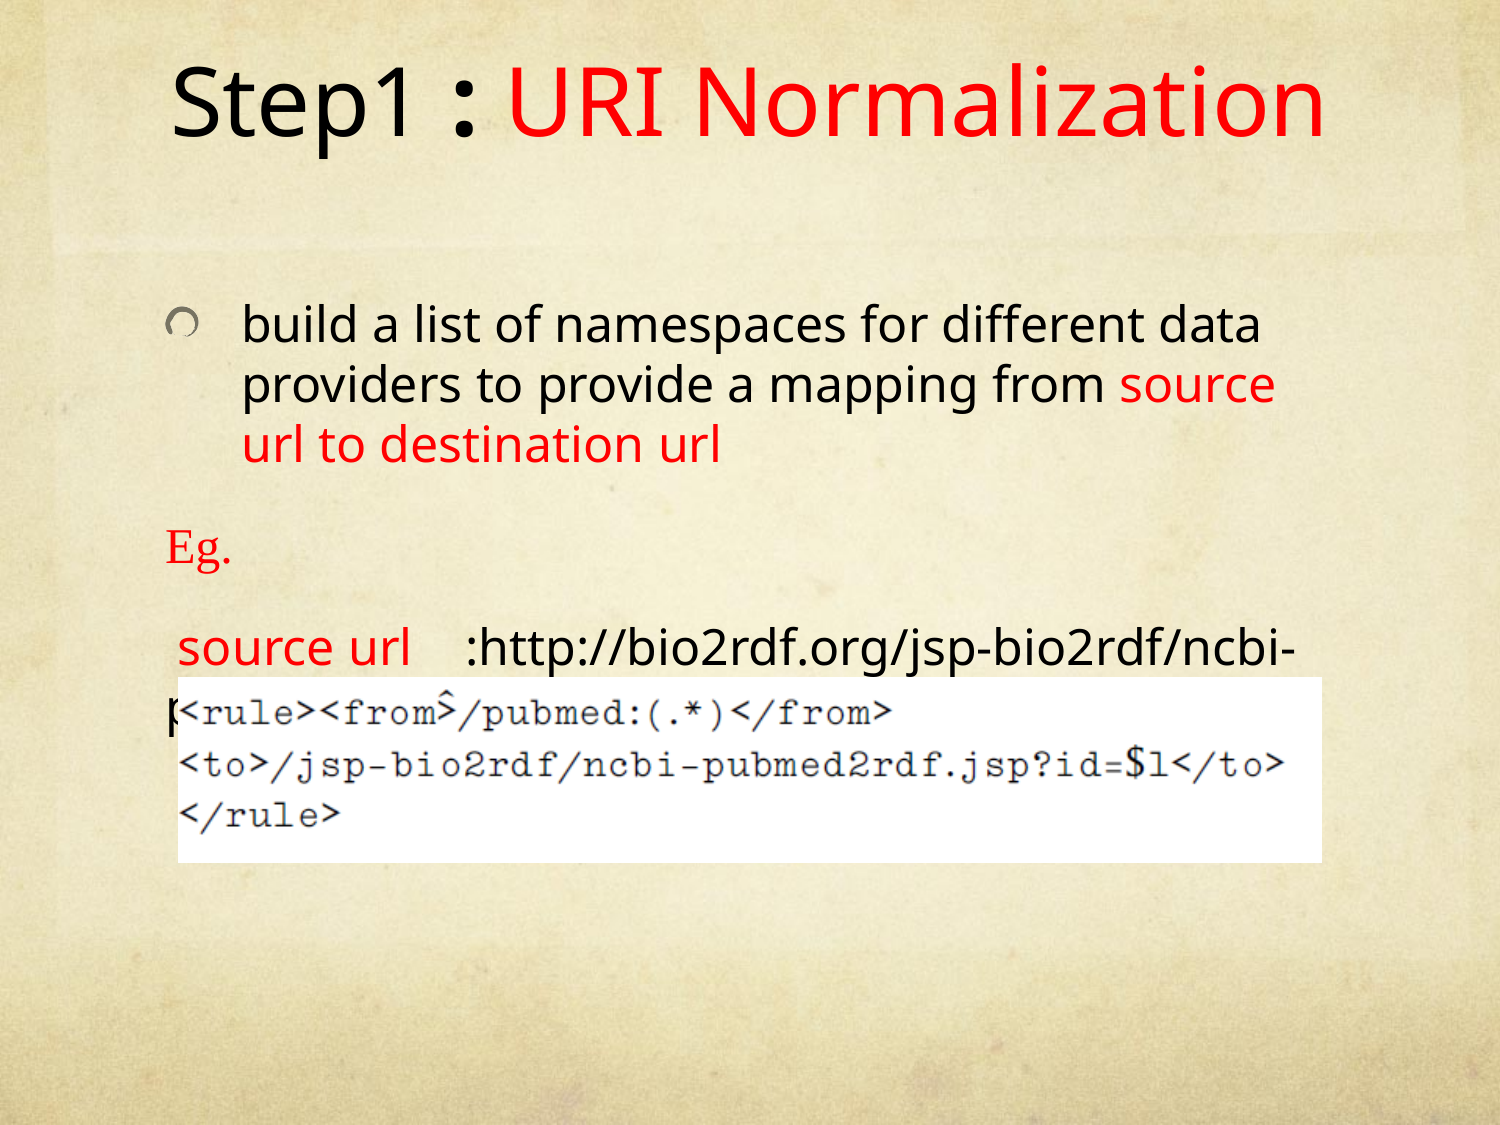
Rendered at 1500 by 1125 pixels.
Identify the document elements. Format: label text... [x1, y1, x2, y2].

title Step1 : URI Normalization [150, 82, 1350, 225]
list build a list of namespaces for different data providers to provide a mapping from source url to destination url Eg. source url :http://bio2rdf.org/jsp-bio2rdf/ncbi- pubmed2rdf.jsp?id=12728276 [150, 284, 1350, 1108]
picture [0, 0, 1500, 1125]
